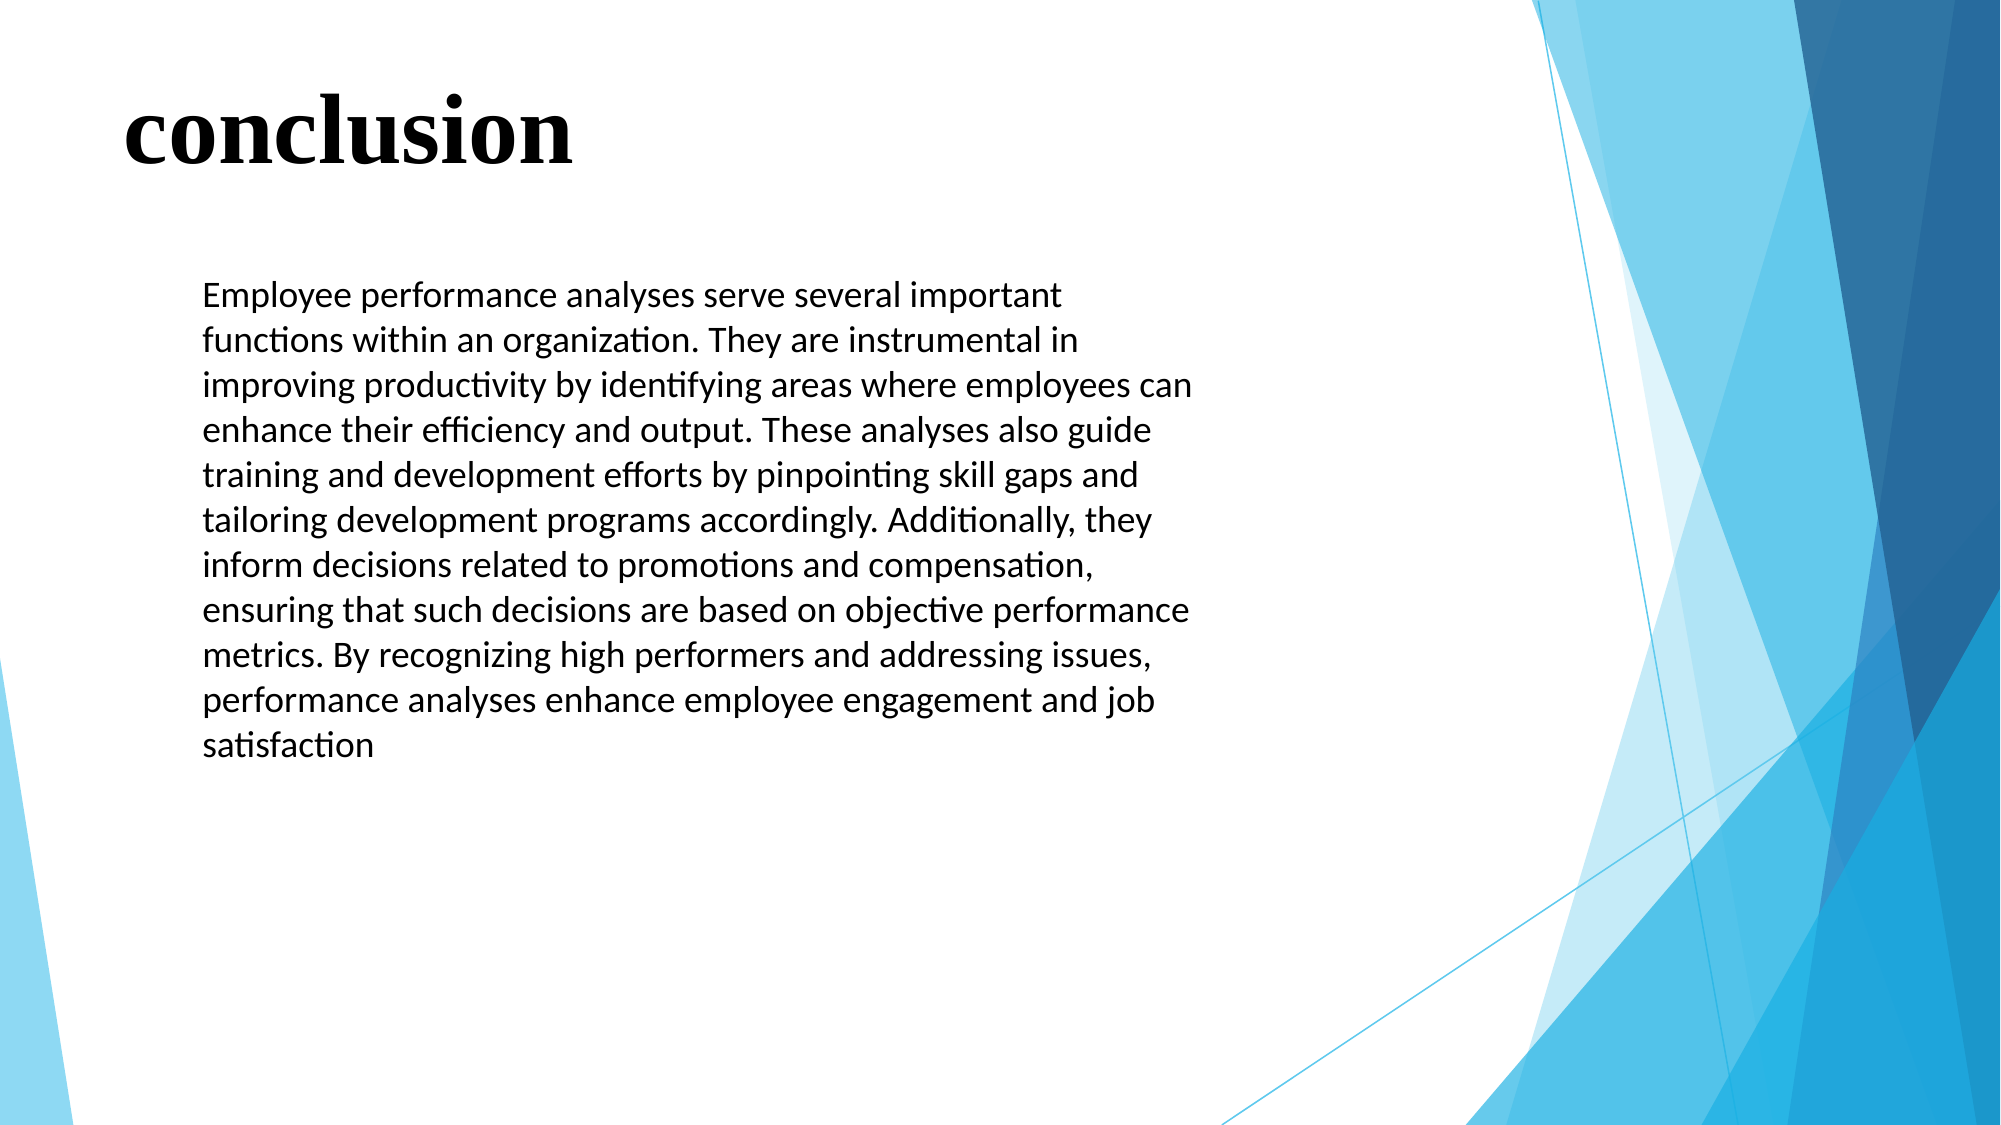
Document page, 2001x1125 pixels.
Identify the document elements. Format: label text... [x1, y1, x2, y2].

text_box Employee performance analyses serve several important functions within an organization. They are instrumental in improving productivity by identifying areas where employees can enhance their efficiency and output. These analyses also guide training and development efforts by pinpointing skill gaps and tailoring development programs accordingly. Additionally, they inform decisions related to promotions and compensation, ensuring that such decisions are based on objective performance metrics. By recognizing high performers and addressing issues, performance analyses enhance employee engagement and job satisfaction [187, 262, 1213, 773]
title conclusion [123, 63, 1877, 188]
